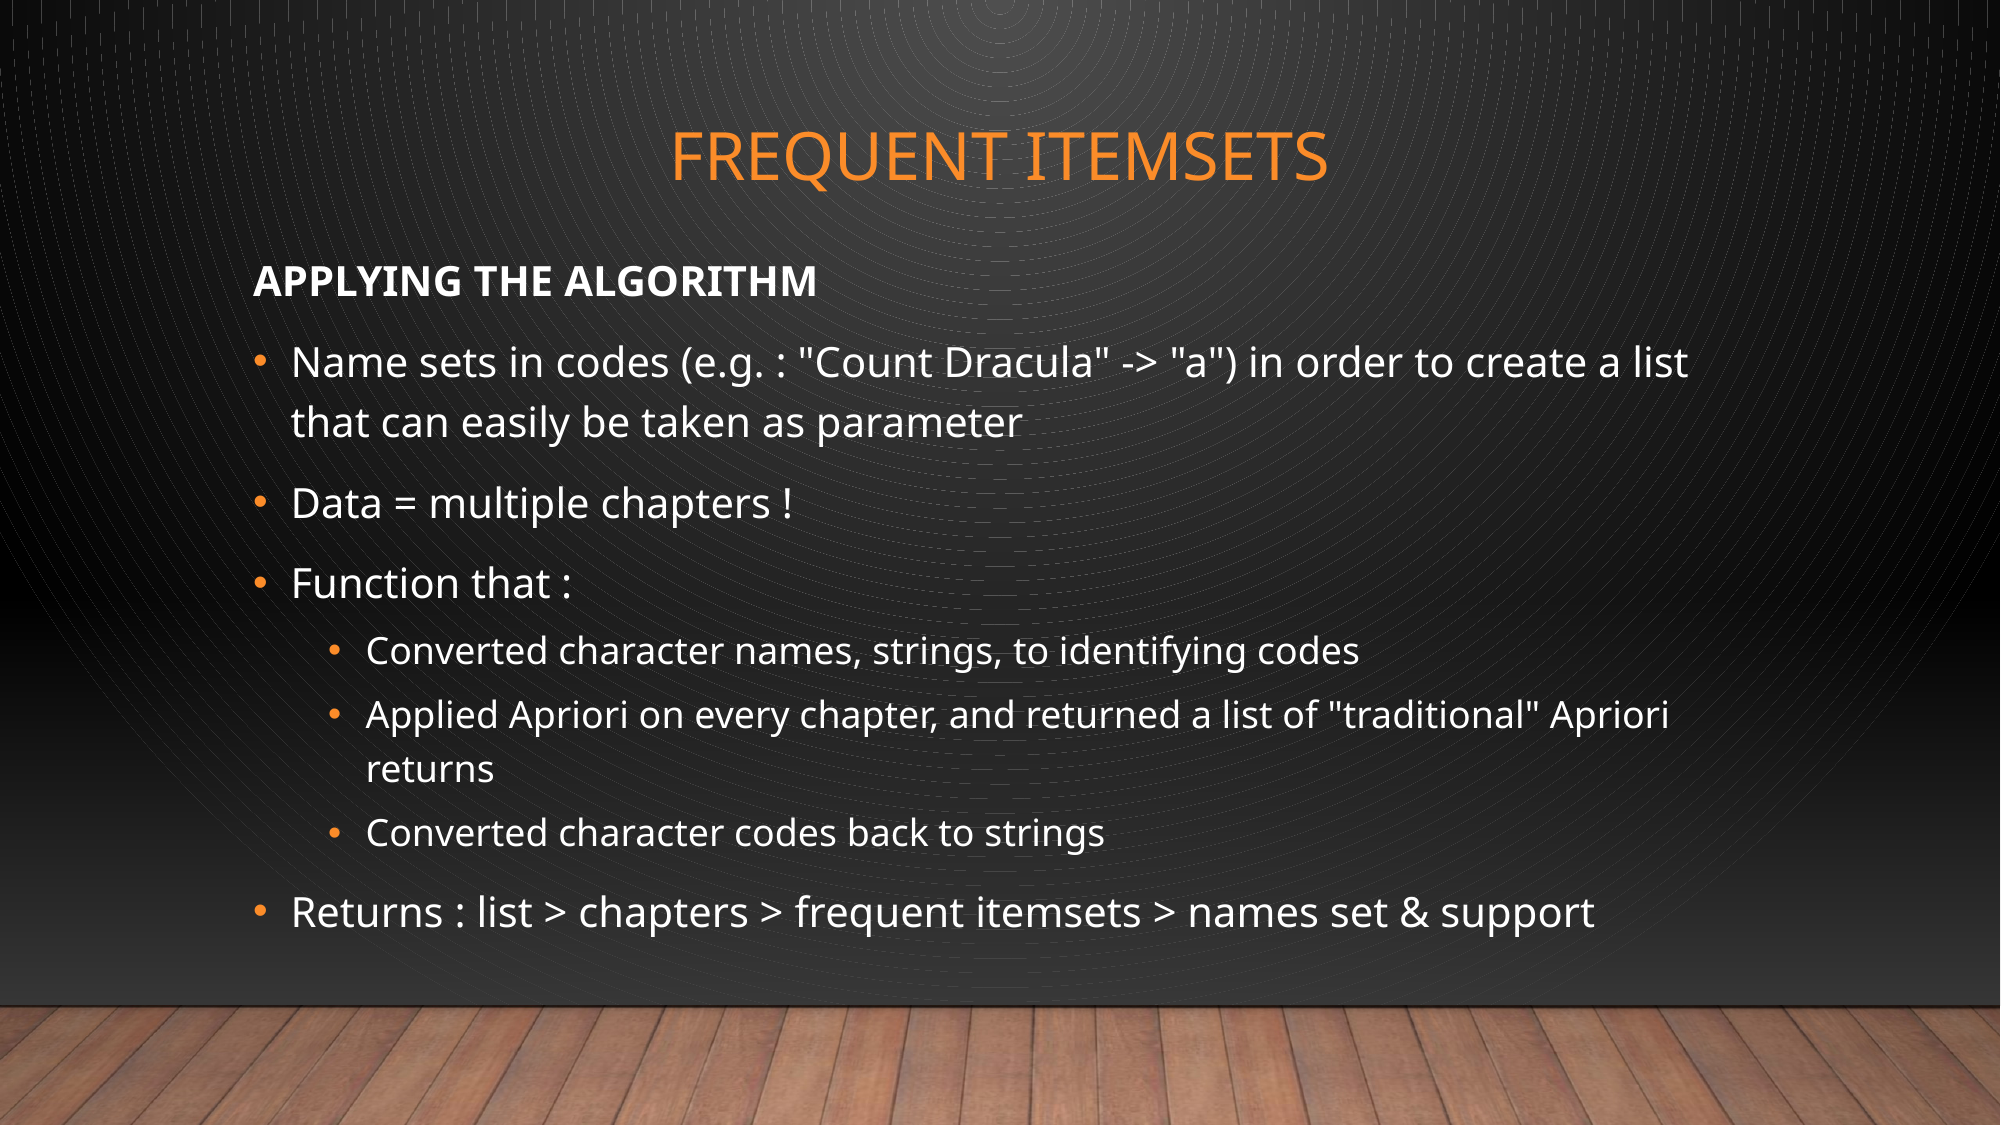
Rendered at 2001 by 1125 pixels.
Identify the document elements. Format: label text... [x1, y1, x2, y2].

title Frequent itemsets [238, 72, 1763, 237]
list APPLYING THE ALGORITHM Name sets in codes (e.g. : "Count Dracula" -> "a") in order to create a list that can easily be taken as parameter Data = multiple chapters ! Function that : Converted character names, strings, to identifying codes Applied Apriori on every chapter, and returned a list of "traditional" Apriori returns Converted character codes back to strings Returns : list > chapters > frequent itemsets > names set & support [238, 237, 1763, 973]
picture [0, 1005, 2000, 1125]
